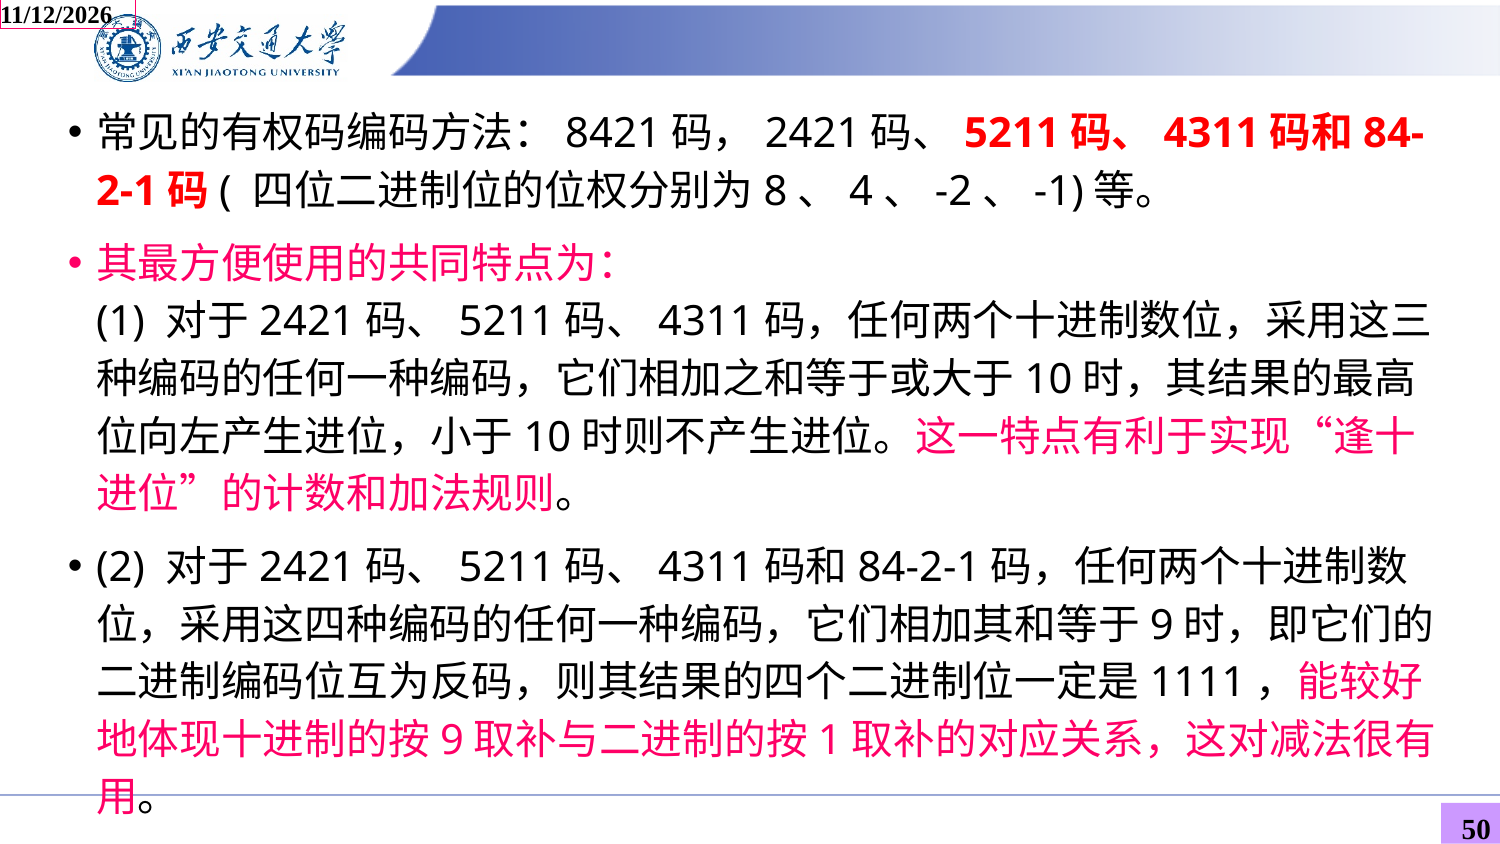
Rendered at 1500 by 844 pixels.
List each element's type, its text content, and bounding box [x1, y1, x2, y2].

picture [0, 0, 1500, 844]
list 常见的有权码编码方法：8421码，2421码、5211码、4311码和84-2-1码( 四位二进制位的位权分别为8、4、-2、-1)等。 其最方便使用的共同特点为： (1) 对于2421码、5211码、4311码，任何两个十进制数位，采用这三种编码的任何一种编码，它们相加之和等于或大于10时，其结果的最高位向左产生进位，小于10时则不产生进位。这一特点有利于实现“逢十进位”的计数和加法规则。 (2) 对于2421码、5211码、4311码和84-2-1码，任何两个十进制数位，采用这四种编码的任何一种编码，它们相加其和等于9时，即它们的二进制编码位互为反码，则其结果的四个二进制位一定是1111，能较好地体现十进制的按9取补与二进制的按1取补的对应关系，这对减法很有用。 [53, 91, 1459, 777]
text_box 2025/2/16 [0, 0, 136, 29]
text_box 50 [1441, 802, 1500, 844]
